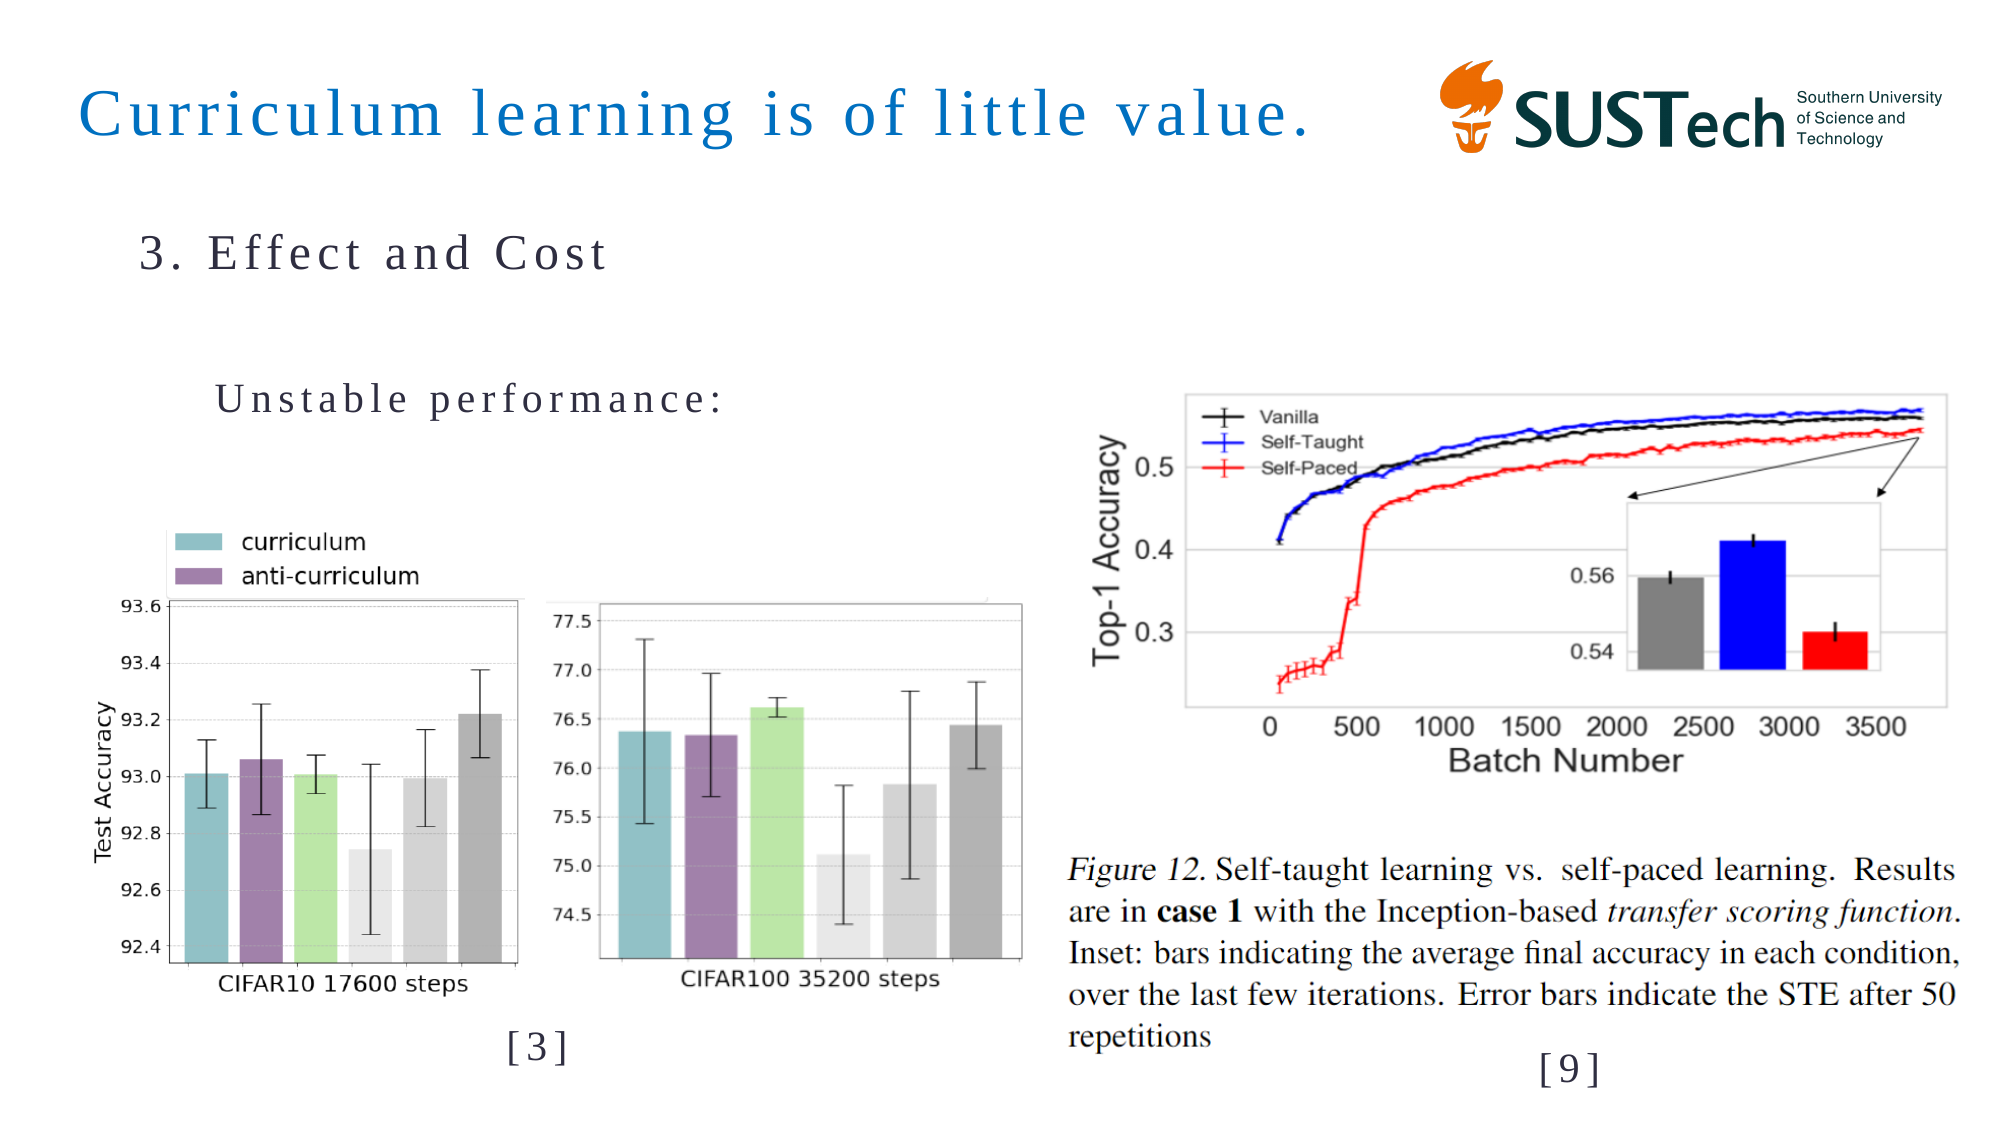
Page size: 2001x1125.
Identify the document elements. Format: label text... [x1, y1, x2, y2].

text_box 3. Effect and Cost [123, 211, 1411, 287]
picture [545, 363, 1991, 1071]
text_box Curriculum learning is of little value. [63, 60, 1350, 156]
text_box Unstable performance: [199, 363, 1028, 428]
text_box [9] [1523, 1071, 1624, 1125]
picture [85, 522, 525, 998]
picture [1440, 60, 1942, 153]
text_box [3] [491, 1011, 592, 1125]
